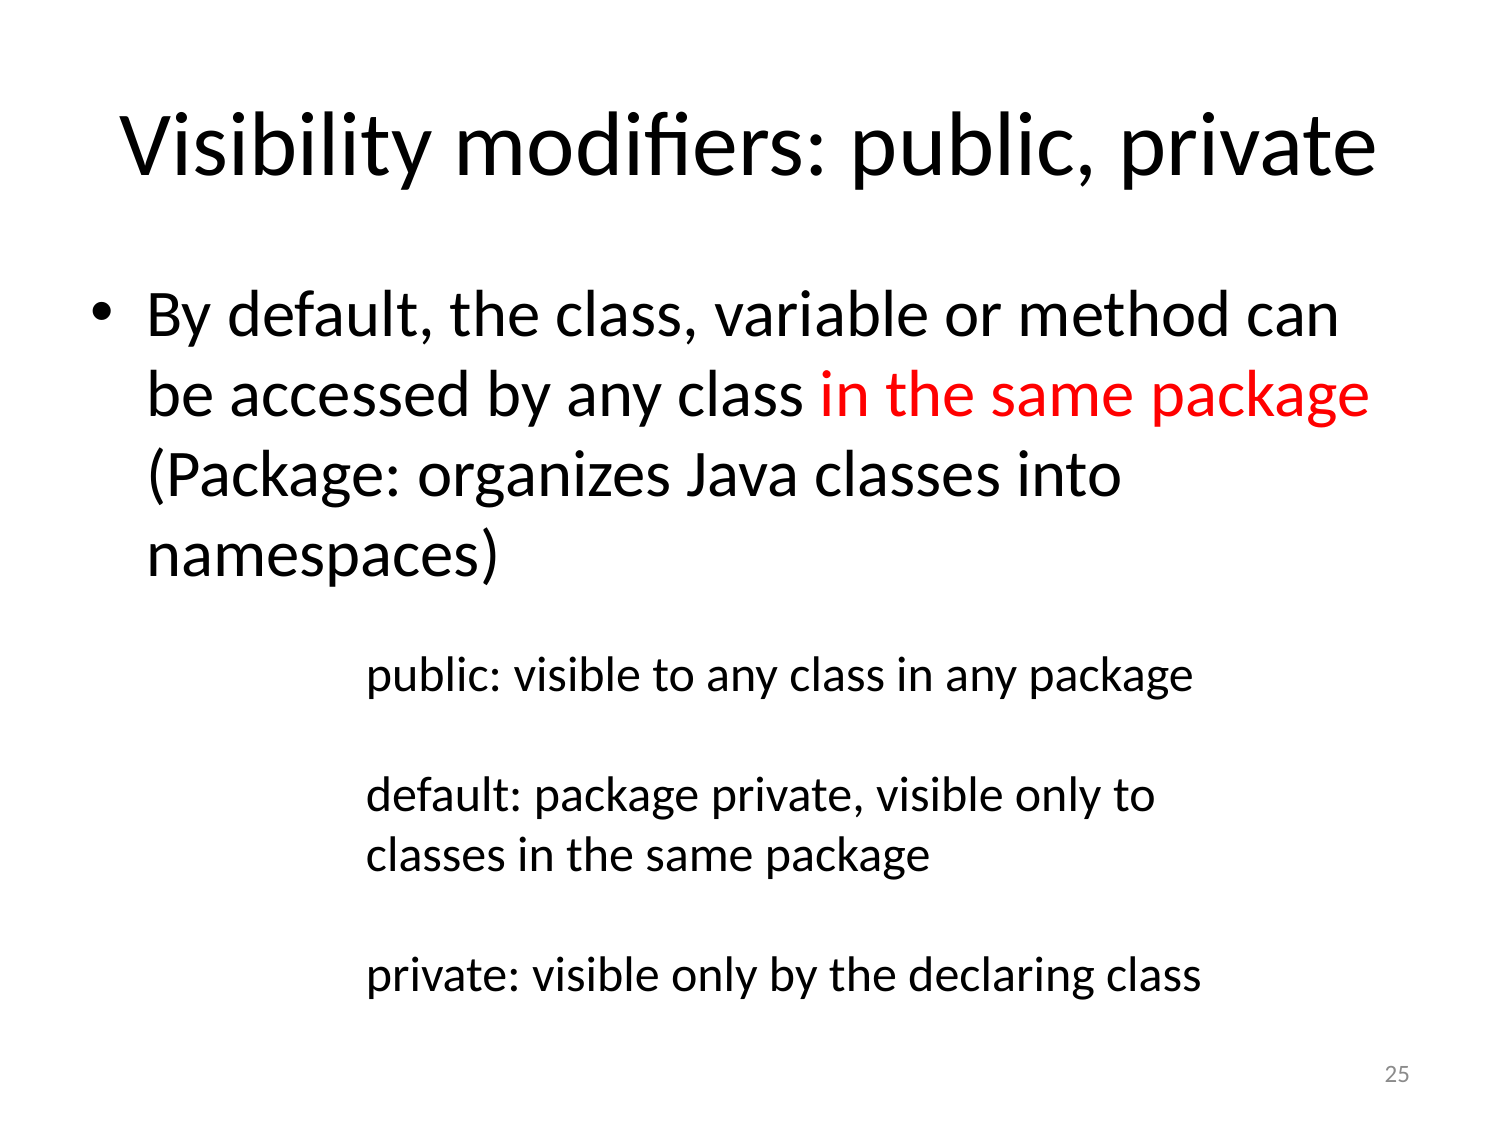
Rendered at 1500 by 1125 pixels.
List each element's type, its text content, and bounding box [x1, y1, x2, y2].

title Visibility modifiers: public, private [75, 45, 1425, 233]
text_box public: visible to any class in any package default: package private, visible only to classes in the same package private: visible only by the declaring class [351, 633, 1313, 1009]
slide_number 25 [1074, 1042, 1425, 1103]
list By default, the class, variable or method can be accessed by any class in the same package (Package: organizes Java classes into namespaces) [75, 262, 1425, 1005]
